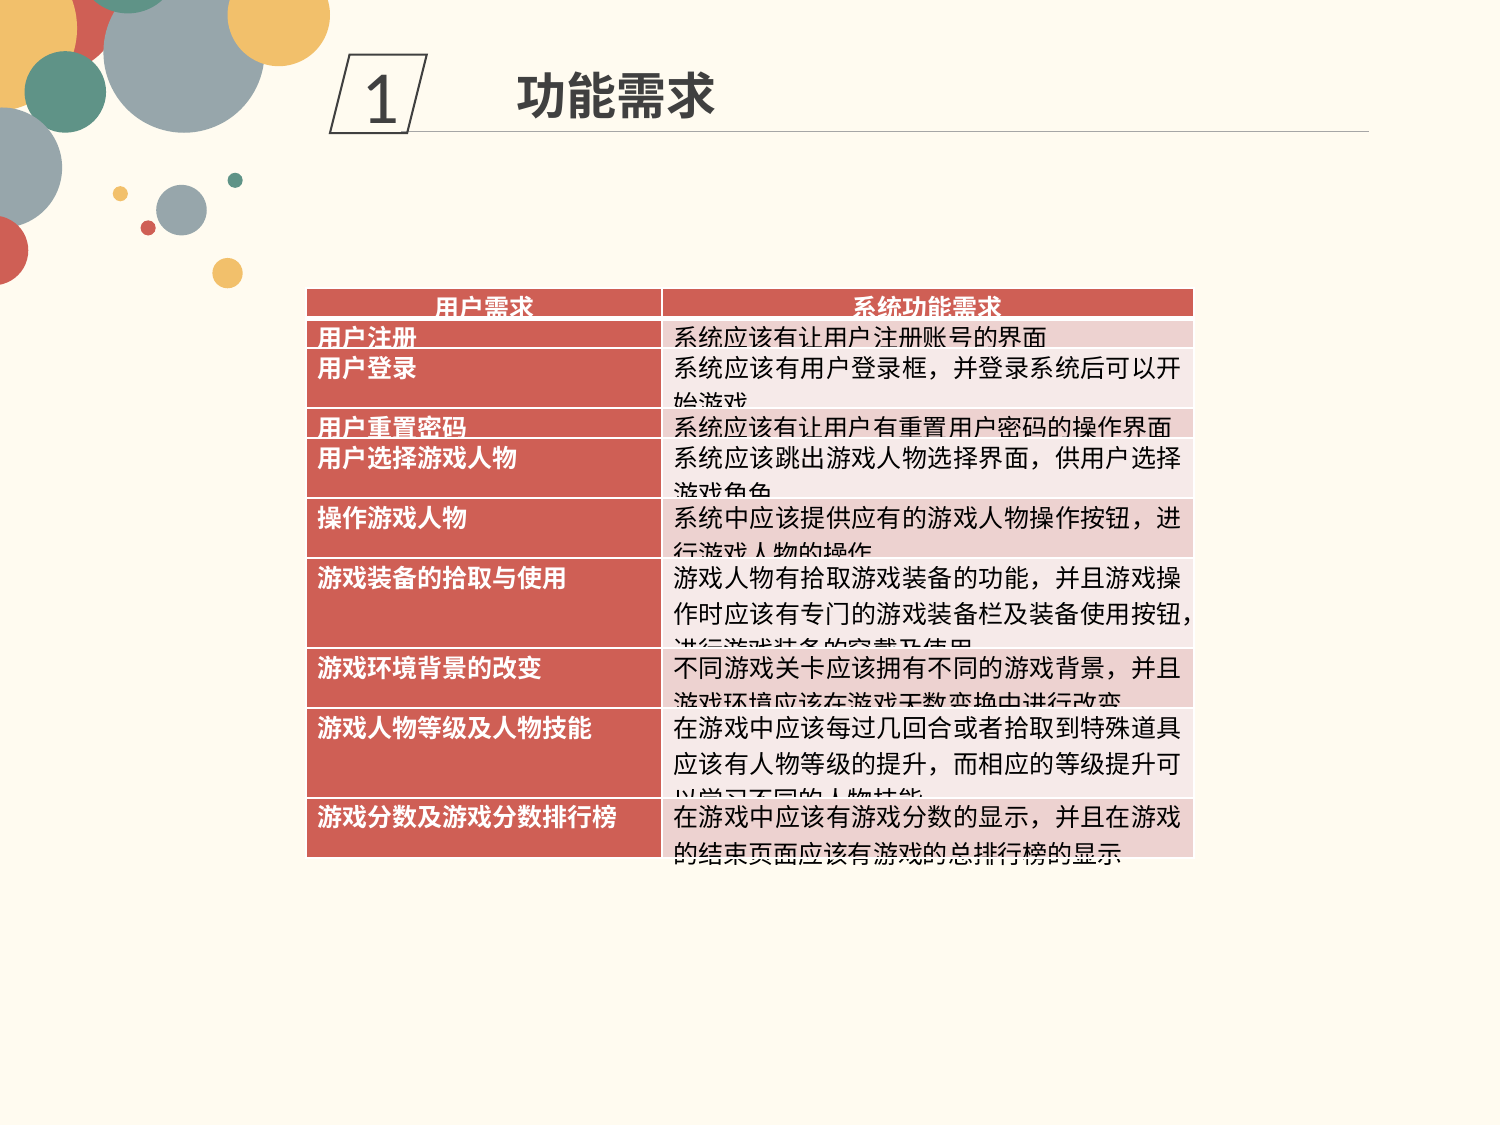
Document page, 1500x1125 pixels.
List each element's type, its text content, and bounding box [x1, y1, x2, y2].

table_header 用户需求 [307, 289, 661, 316]
table_cell 系统应该跳出游戏人物选择界面，供用户选择游戏角色 [663, 439, 1193, 497]
table_cell 用户登录 [307, 349, 661, 407]
text_box 1 [330, 53, 429, 135]
table_cell 在游戏中应该每过几回合或者拾取到特殊道具应该有人物等级的提升，而相应的等级提升可以学习不同的人物技能。 [663, 709, 1193, 797]
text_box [0, 0, 330, 289]
table_cell 游戏装备的拾取与使用 [307, 559, 661, 647]
table_cell 游戏人物有拾取游戏装备的功能，并且游戏操作时应该有专门的游戏装备栏及装备使用按钮，进行游戏装备的穿戴及使用 [663, 559, 1193, 647]
table_cell 游戏人物等级及人物技能 [307, 709, 661, 797]
table_header 系统功能需求 [663, 289, 1193, 316]
table_cell 用户重置密码 [307, 409, 661, 437]
table_cell 用户注册 [307, 321, 661, 347]
table_cell 用户选择游戏人物 [307, 439, 661, 497]
table_cell 游戏环境背景的改变 [307, 649, 661, 707]
table_cell 系统应该有用户登录框，并登录系统后可以开始游戏 [663, 349, 1193, 407]
text_box 功能需求 [501, 57, 1272, 131]
table_cell 系统中应该提供应有的游戏人物操作按钮，进行游戏人物的操作 [663, 499, 1193, 557]
table_cell 在游戏中应该有游戏分数的显示，并且在游戏的结束页面应该有游戏的总排行榜的显示 [663, 799, 1193, 857]
table_cell 系统应该有让用户有重置用户密码的操作界面 [663, 409, 1193, 437]
table_cell 游戏分数及游戏分数排行榜 [307, 799, 661, 857]
table_cell 操作游戏人物 [307, 499, 661, 557]
table_cell 不同游戏关卡应该拥有不同的游戏背景，并且游戏环境应该在游戏天数变换中进行改变 [663, 649, 1193, 707]
table_cell 系统应该有让用户注册账号的界面 [663, 321, 1193, 347]
